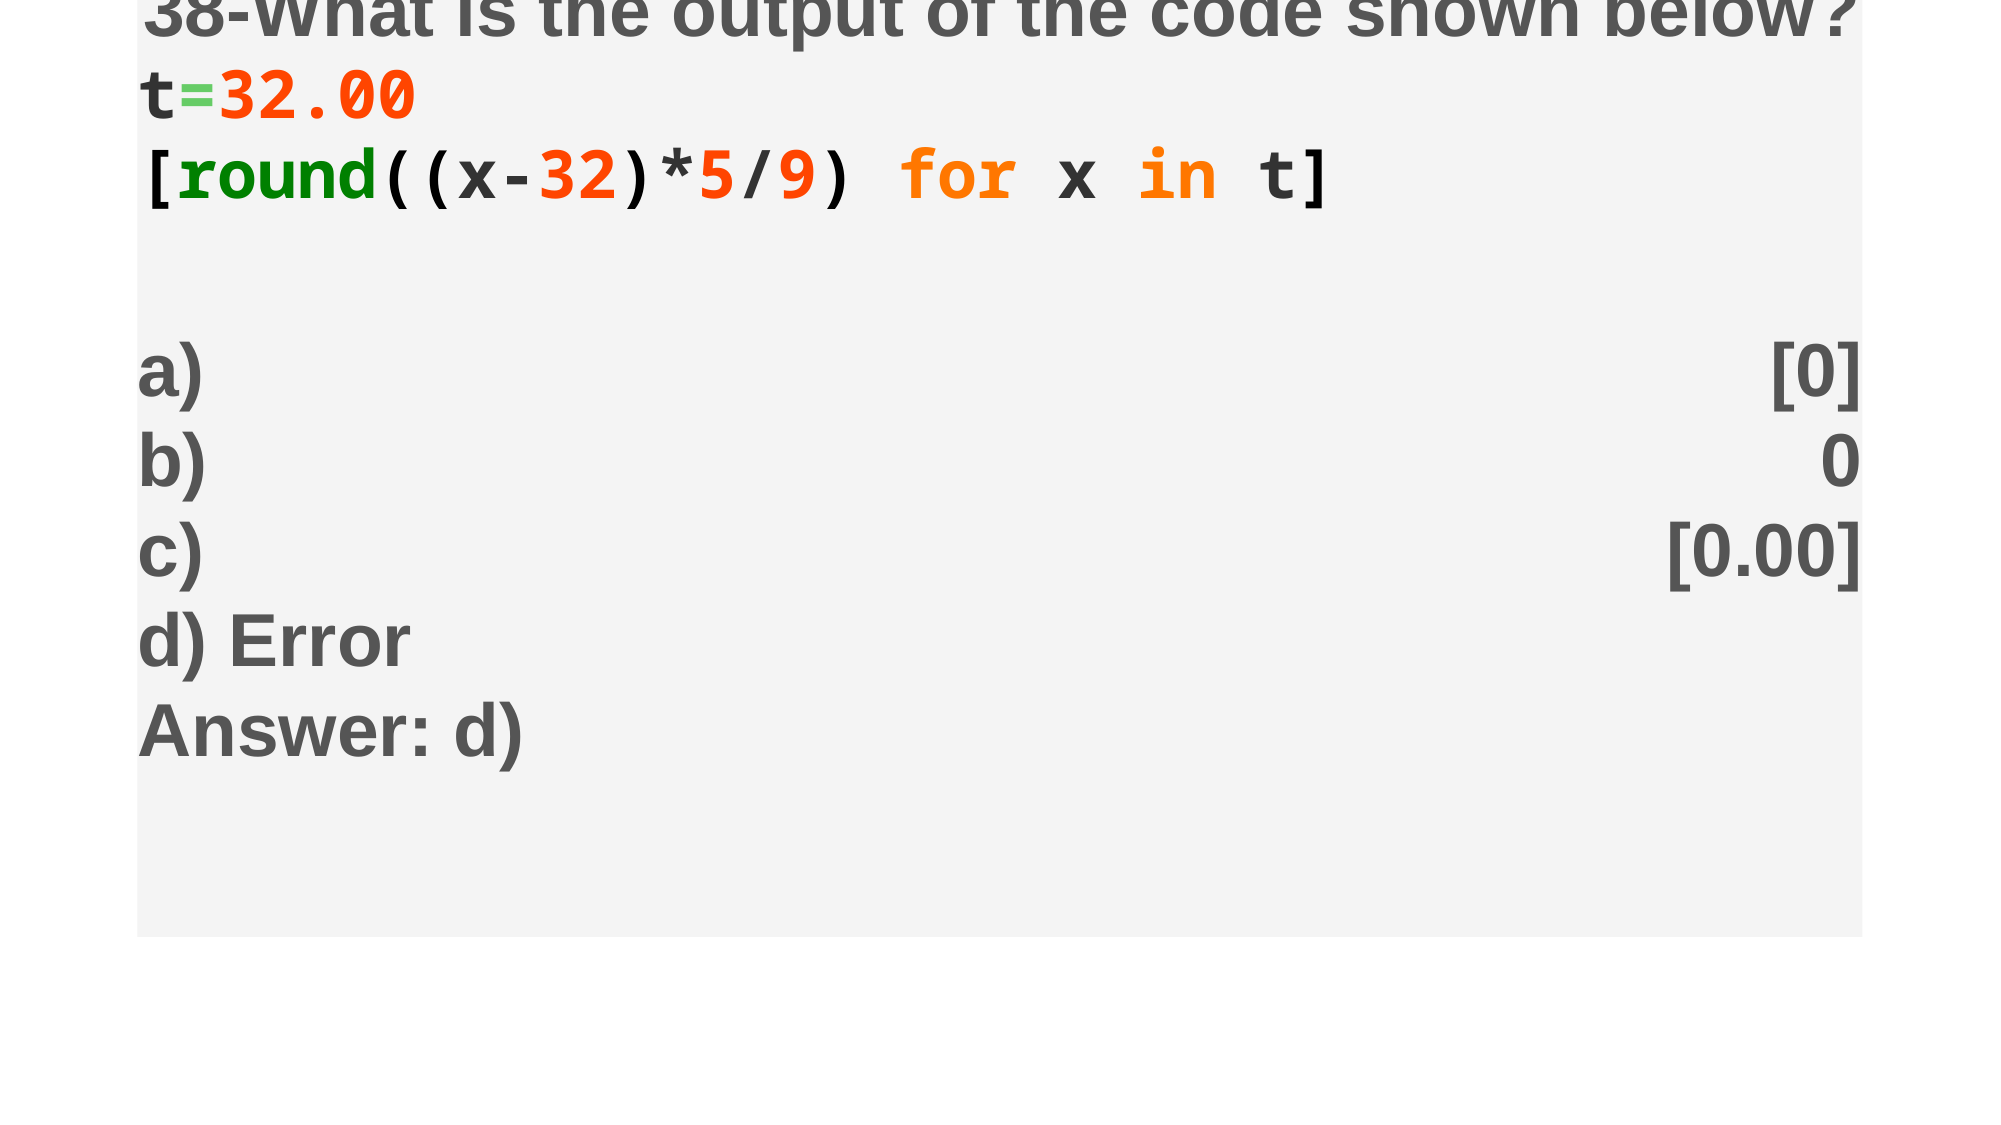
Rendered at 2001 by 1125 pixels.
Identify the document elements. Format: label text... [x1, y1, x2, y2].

text_box 38-What is the output of the code shown below? t=32.00 [round((x-32)*5/9) for x in t] a) [0] b) 0 c) [0.00] d) Error Answer: d) [137, 0, 1863, 937]
